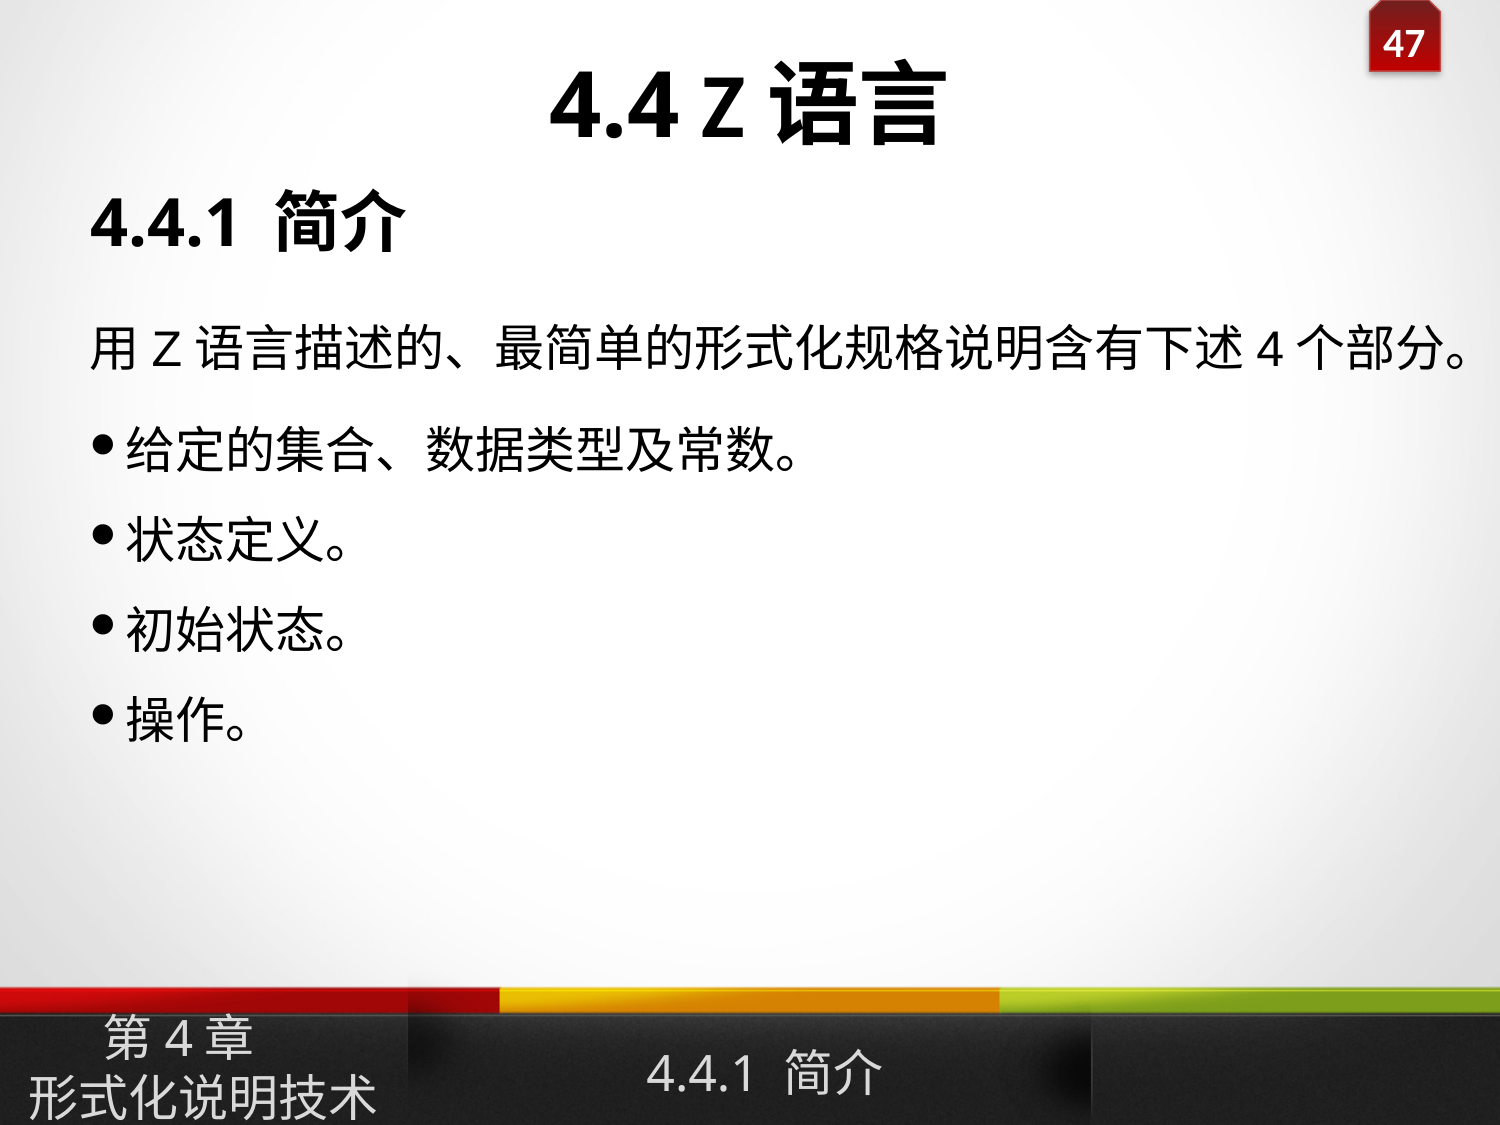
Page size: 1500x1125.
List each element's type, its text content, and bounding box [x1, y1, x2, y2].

text_box 用Z语言描述的、最简单的形式化规格说明含有下述4个部分。 给定的集合、数据类型及常数。 状态定义。 初始状态。 操作。 [74, 278, 1480, 757]
list 4.4.1 简介 [75, 172, 1425, 272]
text_box 4.4.1 简介 [458, 1032, 1073, 1111]
text_box 第4章 形式化说明技术 [0, 1027, 408, 1106]
picture [0, 0, 1500, 1125]
title 4.4 Z语言 [75, 7, 1425, 172]
